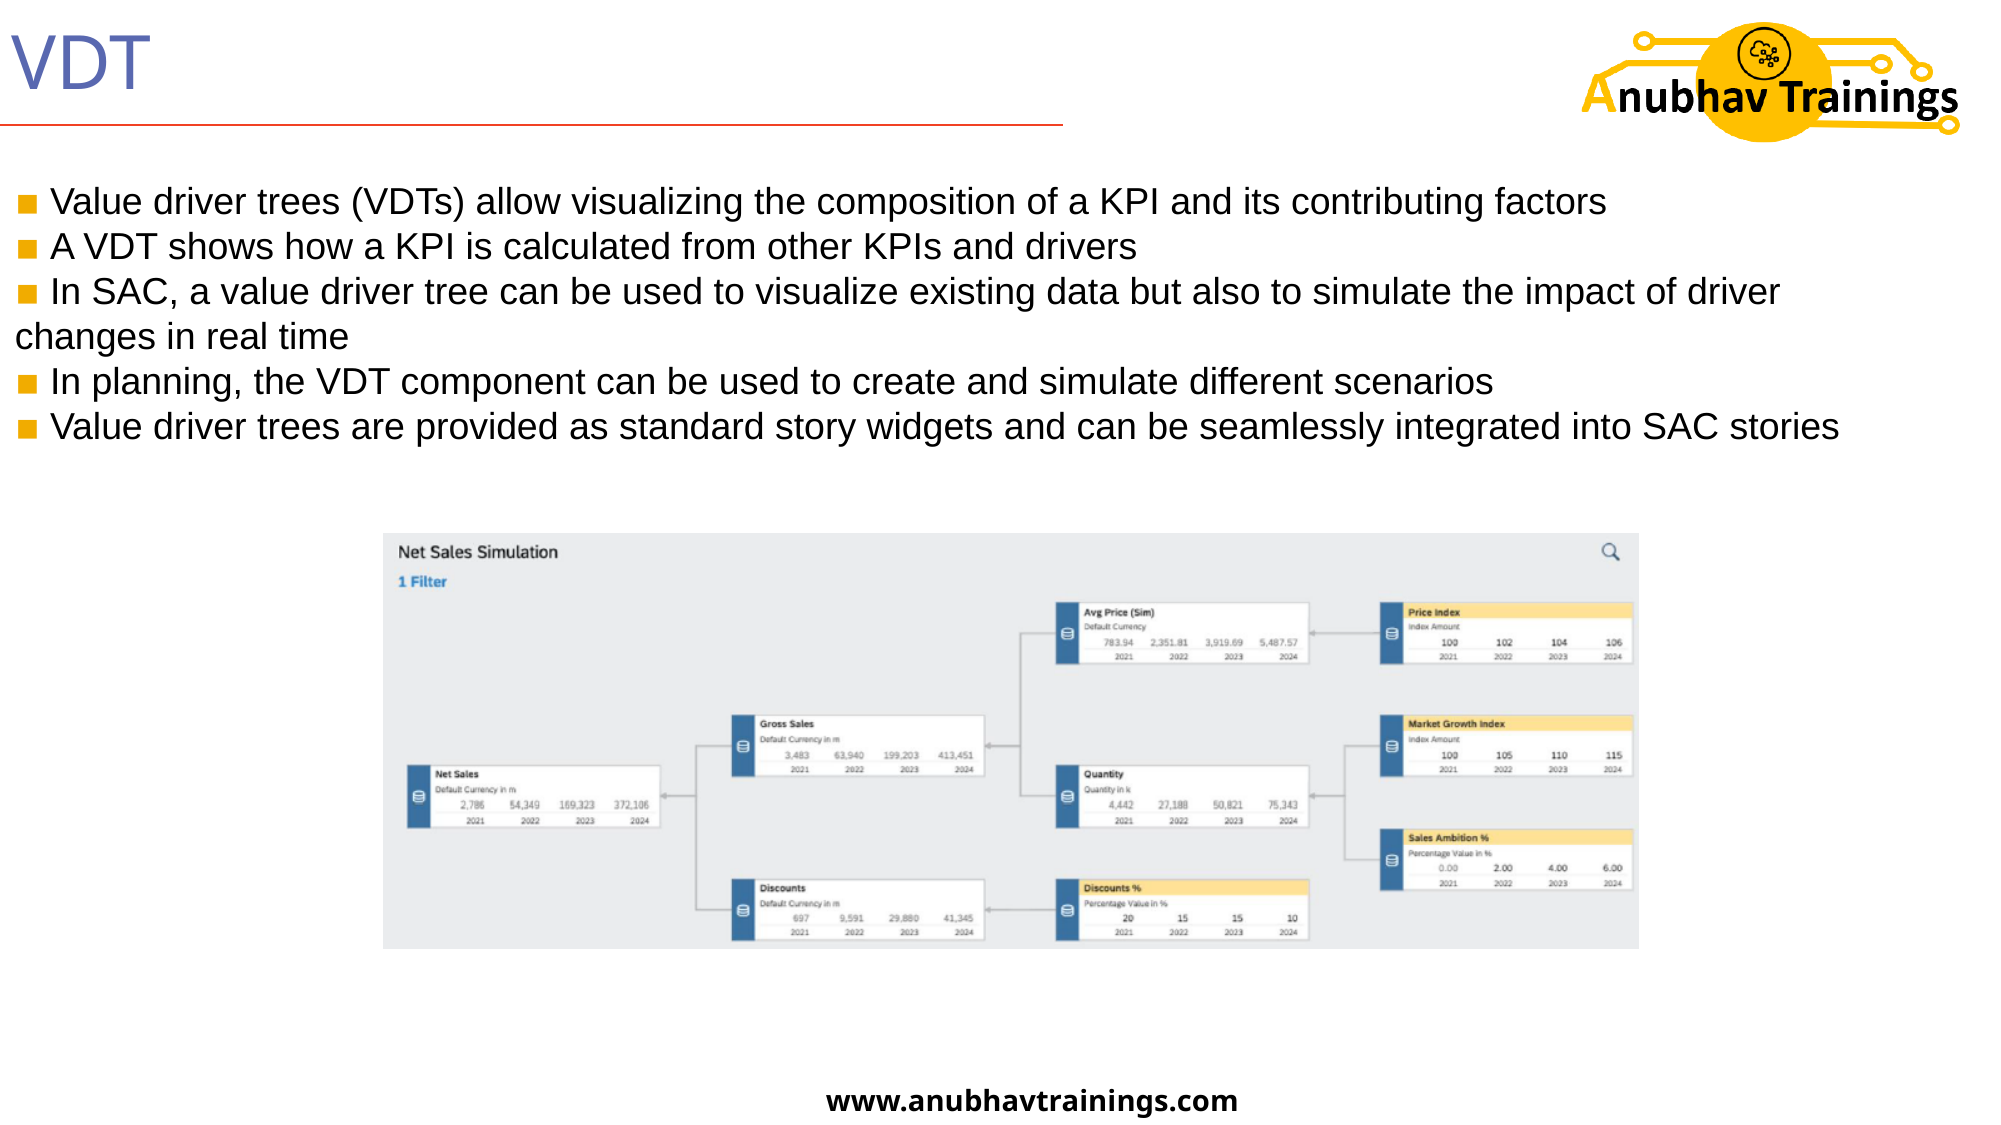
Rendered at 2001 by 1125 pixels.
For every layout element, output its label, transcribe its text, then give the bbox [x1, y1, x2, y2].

picture [383, 533, 1639, 949]
text_box ▪ Value driver trees (VDTs) allow visualizing the composition of a KPI and its contributing factors ▪ A VDT shows how a KPI is calculated from other KPIs and drivers ▪ In SAC, a value driver tree can be used to visualize existing data but also to simulate the impact of driver changes in real time ▪ In planning, the VDT component can be used to create and simulate different scenarios ▪ Value driver trees are provided as standard story widgets and can be seamlessly integrated into SAC stories [0, 169, 1942, 455]
text_box www.anubhavtrainings.com [811, 1074, 1378, 1125]
title VDT [0, 6, 1797, 124]
picture [1578, 17, 1962, 143]
